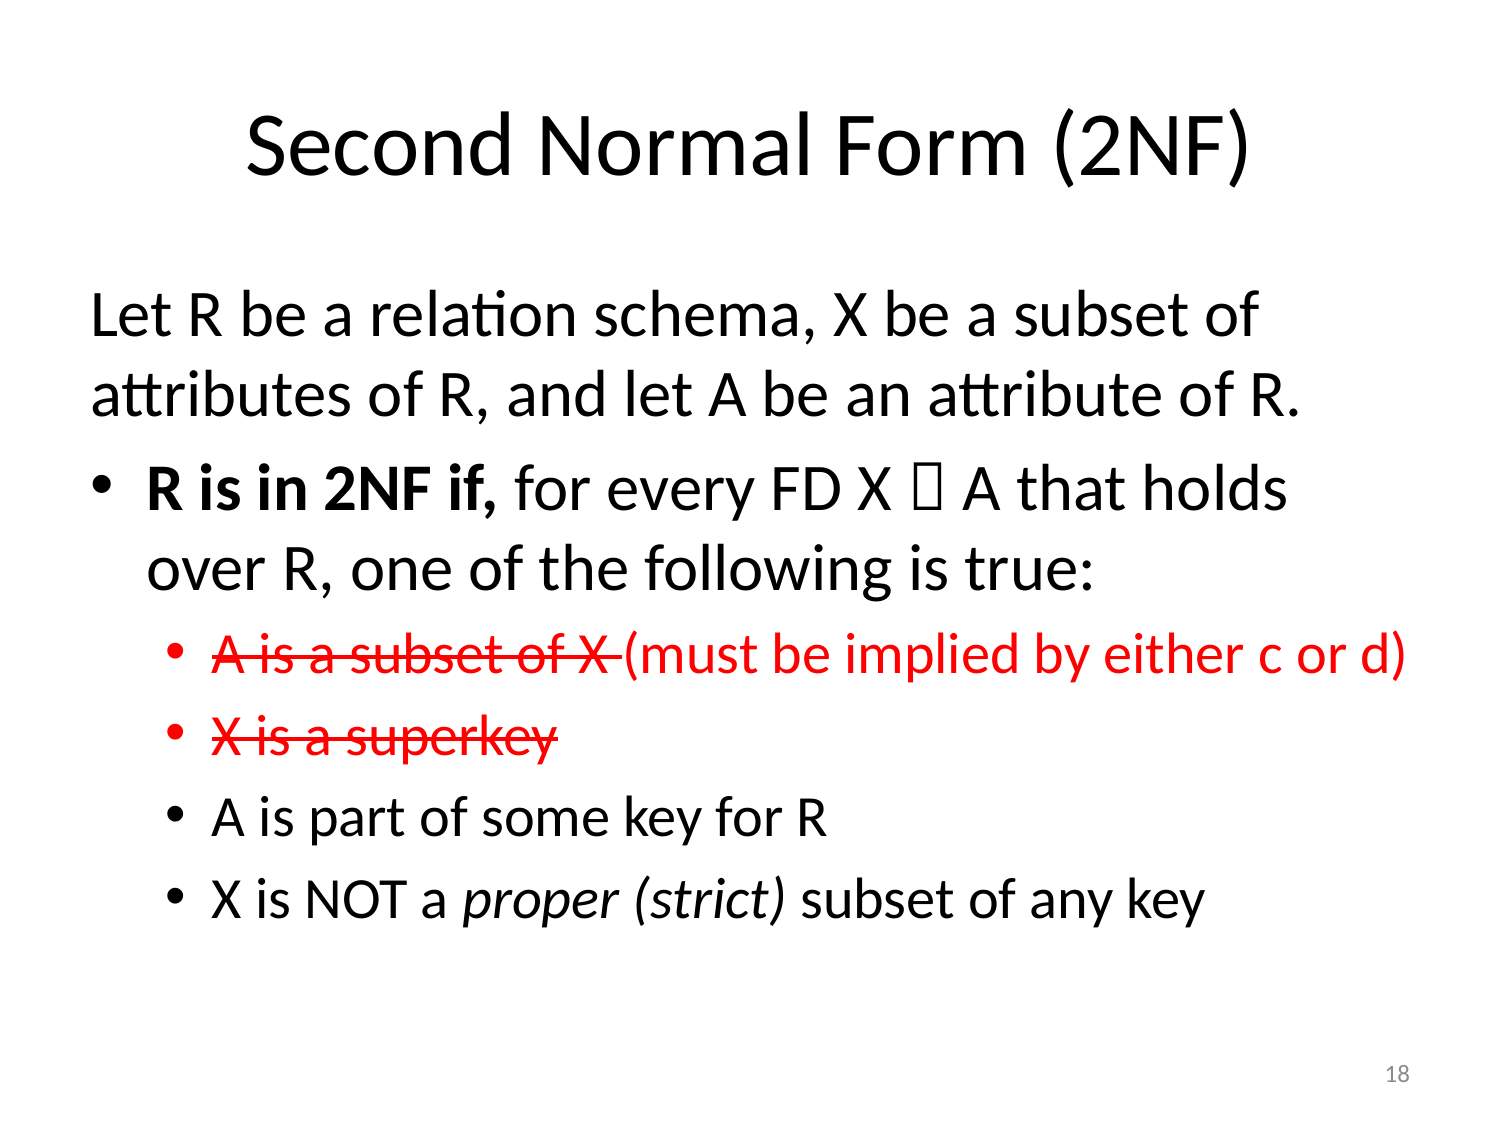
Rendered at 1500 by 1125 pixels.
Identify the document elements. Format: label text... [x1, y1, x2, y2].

title Second Normal Form (2NF) [75, 45, 1425, 233]
slide_number 18 [1074, 1042, 1425, 1103]
list Let R be a relation schema, X be a subset of attributes of R, and let A be an attribute of R. R is in 2NF if, for every FD X  A that holds over R, one of the following is true: A is a subset of X (must be implied by either c or d) X is a superkey A is part of some key for R X is NOT a proper (strict) subset of any key [75, 262, 1425, 1005]
